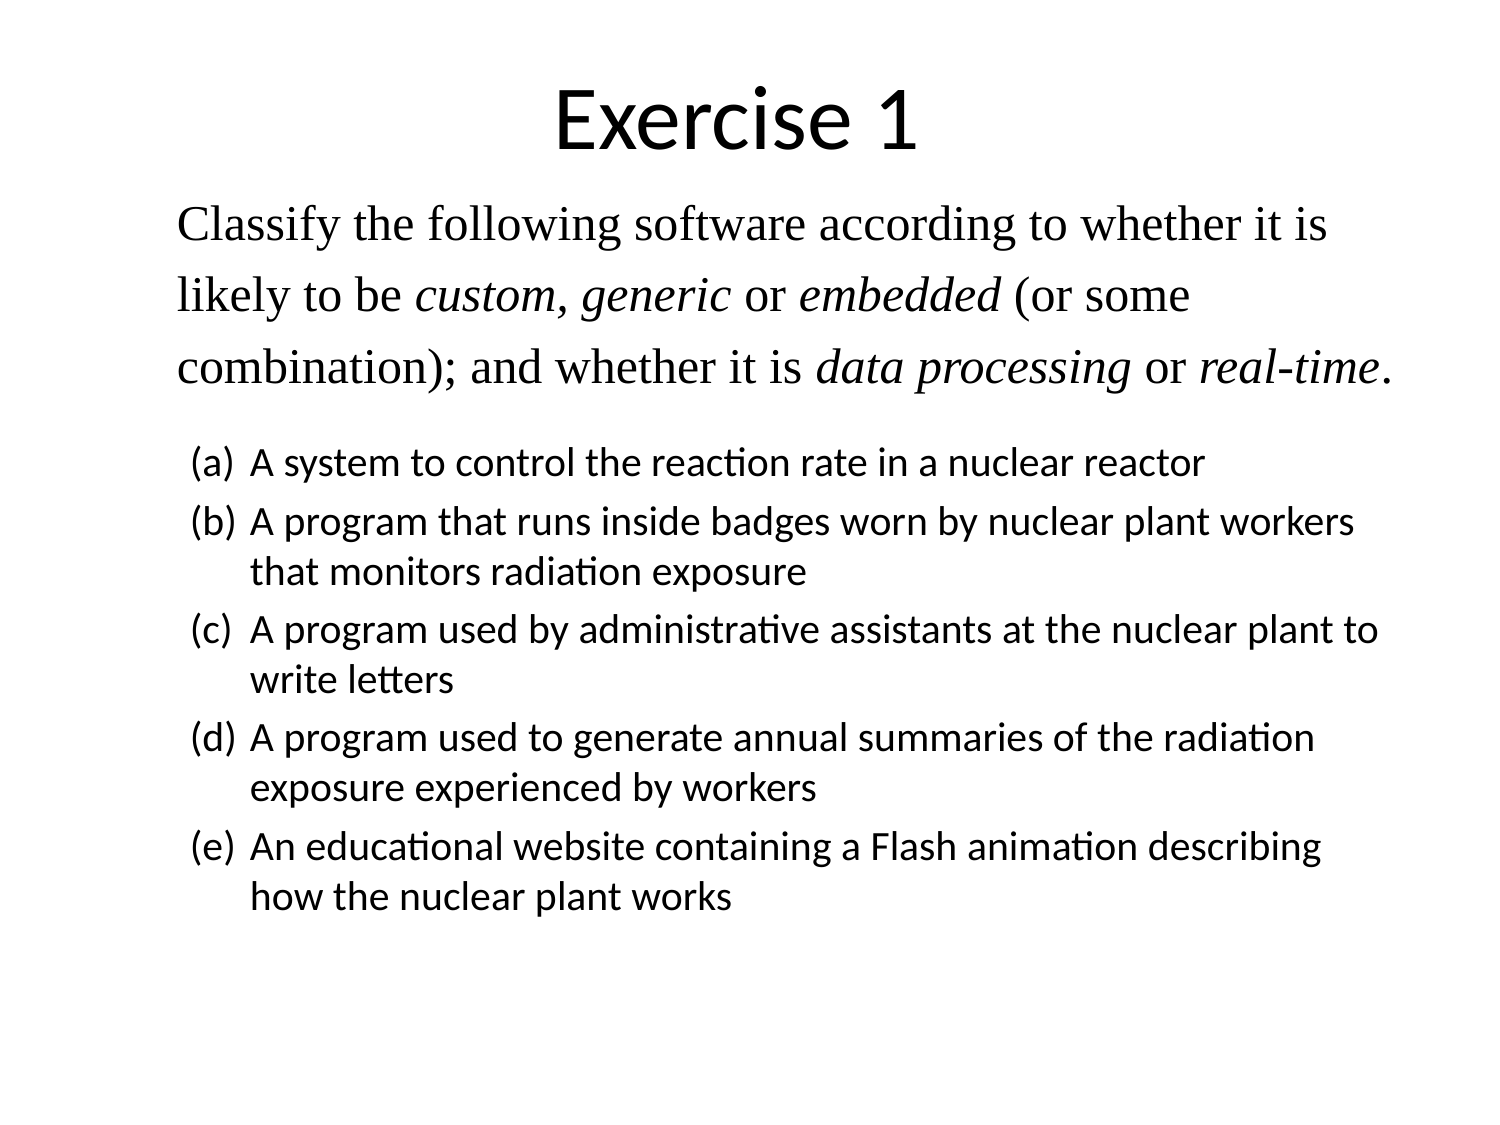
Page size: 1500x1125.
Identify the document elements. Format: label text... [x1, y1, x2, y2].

list A system to control the reaction rate in a nuclear reactor A program that runs inside badges worn by nuclear plant workers that monitors radiation exposure A program used by administrative assistants at the nuclear plant to write letters A program used to generate annual summaries of the radiation exposure experienced by workers An educational website containing a Flash animation describing how the nuclear plant works [174, 427, 1413, 1090]
text_box Classify the following software according to whether it is likely to be custom, generic or embedded (or some combination); and whether it is data processing or real-time. [176, 178, 1451, 394]
title Exercise 1 [62, 11, 1413, 214]
